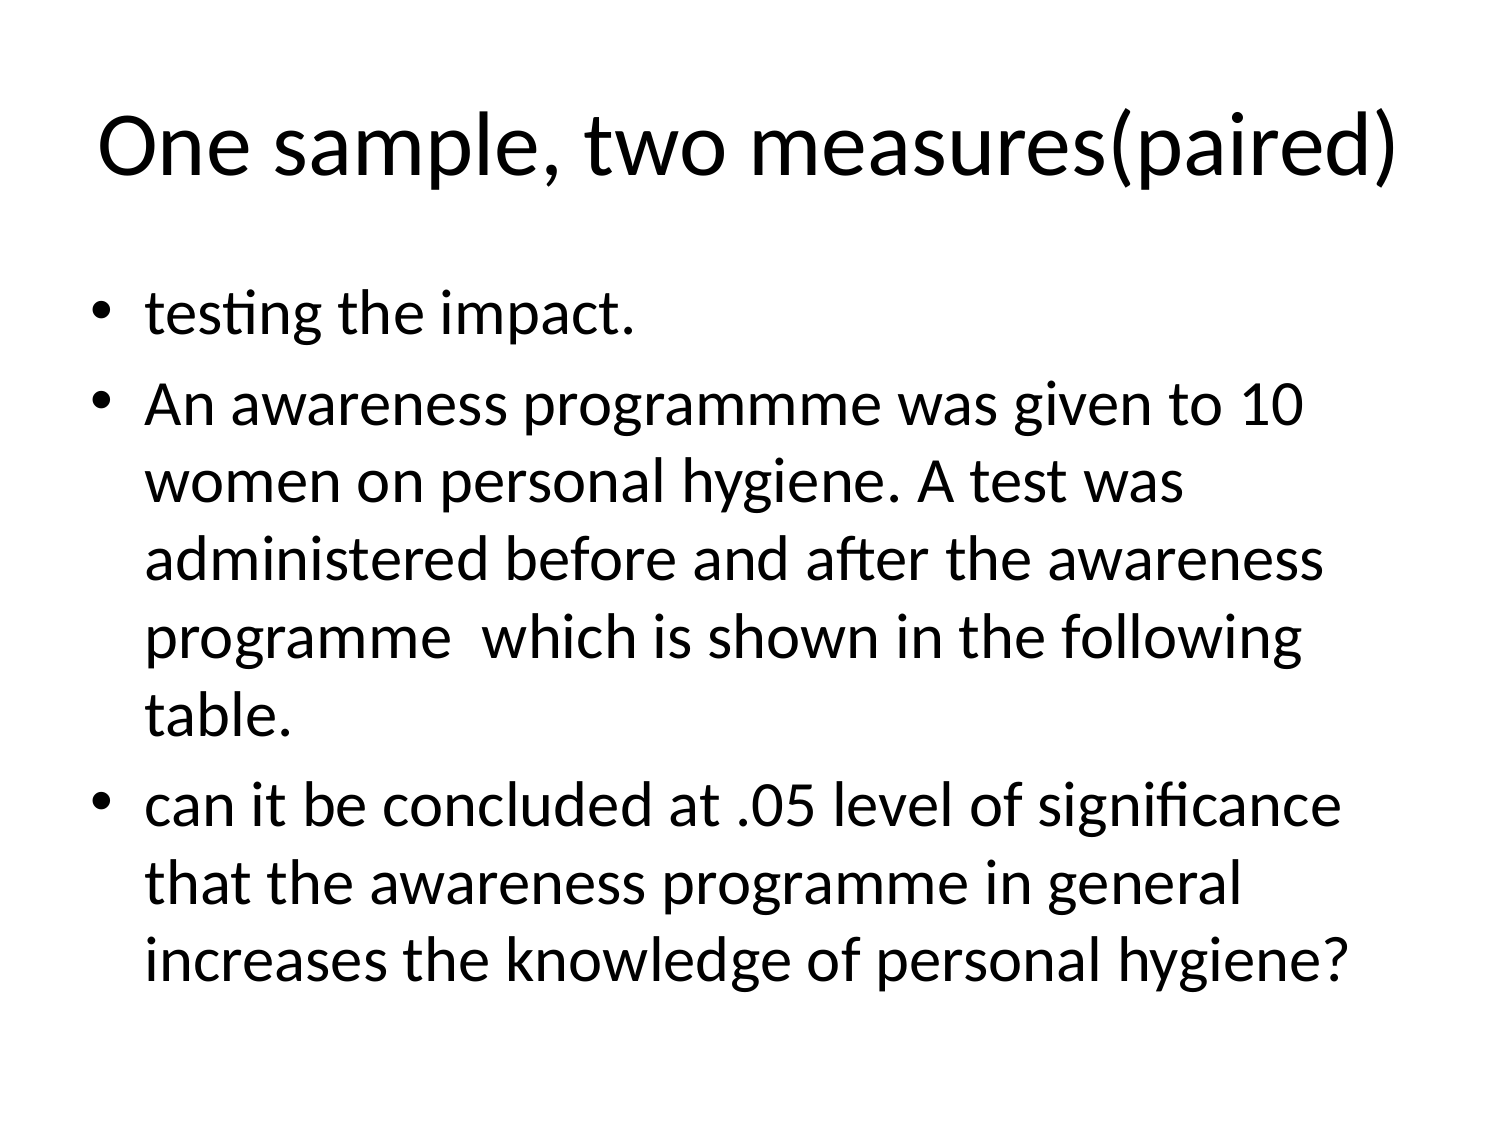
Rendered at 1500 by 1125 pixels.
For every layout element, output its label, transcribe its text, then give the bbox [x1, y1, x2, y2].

list testing the impact. An awareness programmme was given to 10 women on personal hygiene. A test was administered before and after the awareness programme which is shown in the following table. can it be concluded at .05 level of significance that the awareness programme in general increases the knowledge of personal hygiene? [75, 262, 1425, 1005]
title One sample, two measures(paired) [75, 45, 1425, 233]
